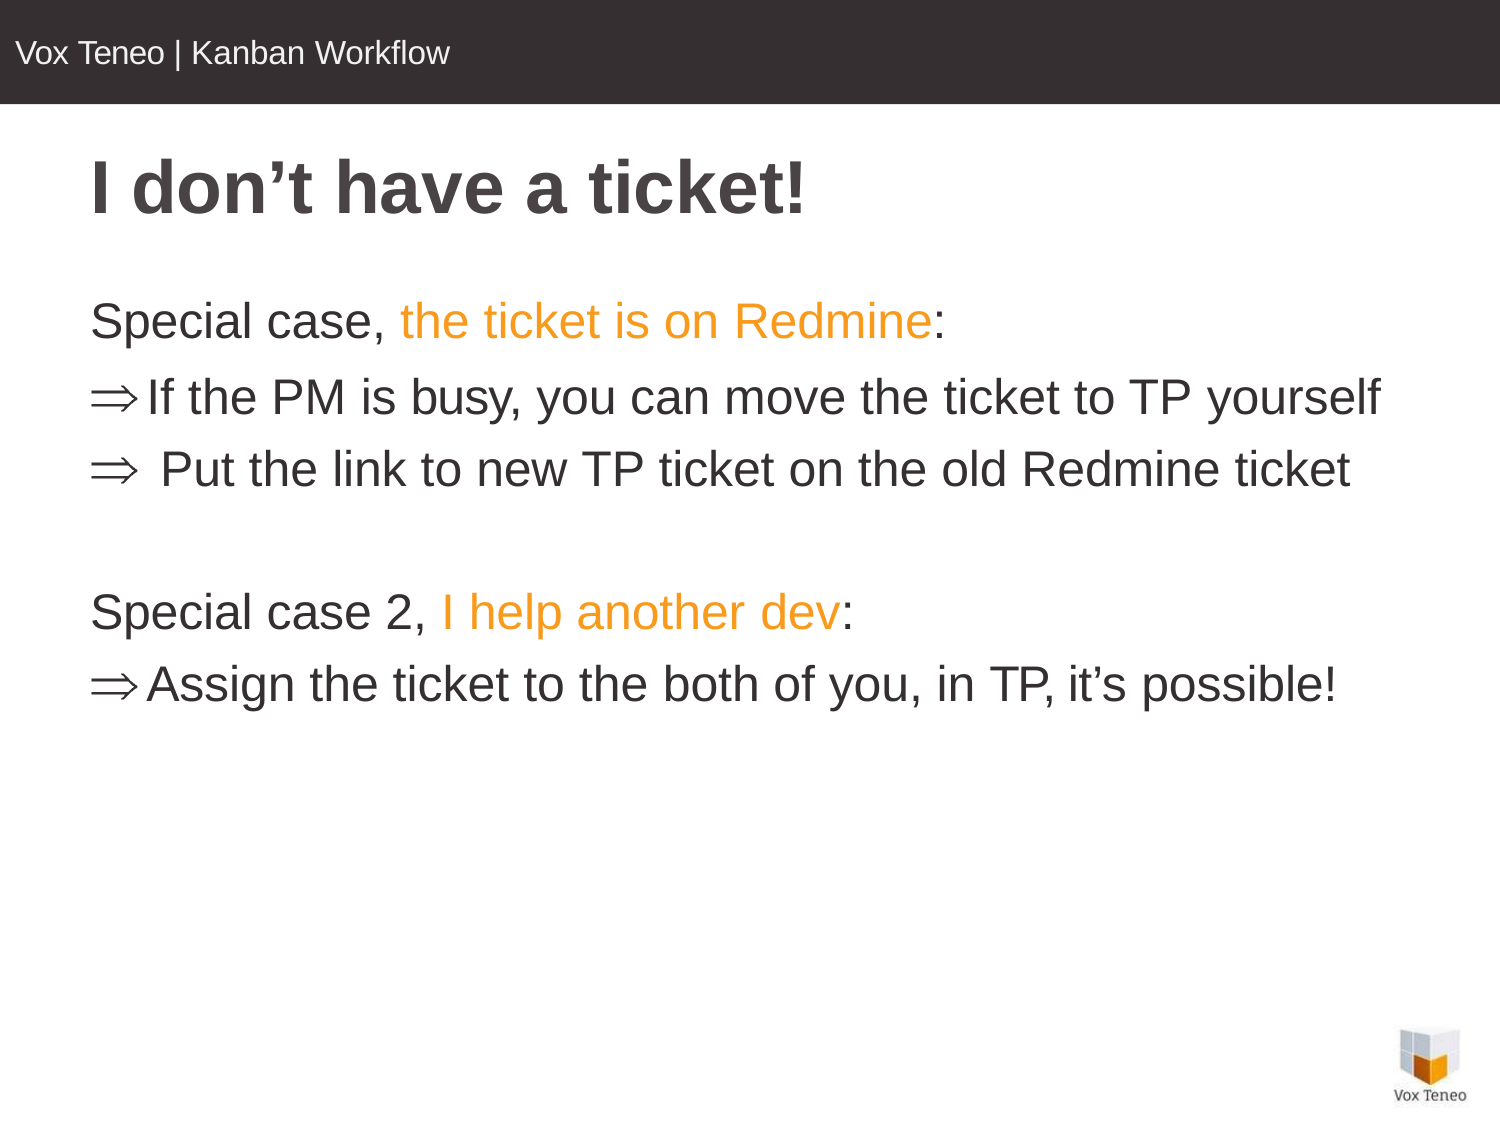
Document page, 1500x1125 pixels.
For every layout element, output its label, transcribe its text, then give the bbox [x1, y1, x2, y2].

picture [1385, 1016, 1477, 1108]
text_box [0, 0, 1500, 105]
text_box Vox Teneo | Kanban Workflow [12, 29, 460, 72]
title I don’t have a ticket! [87, 136, 813, 274]
text_box Special case, the ticket is on Redmine: If the PM is busy, you can move the ticket to TP yourself Put the link to new TP ticket on the old Redmine ticket Special case 2, I help another dev: Assign the ticket to the both of you, in TP, it’s possible! [87, 274, 1387, 712]
